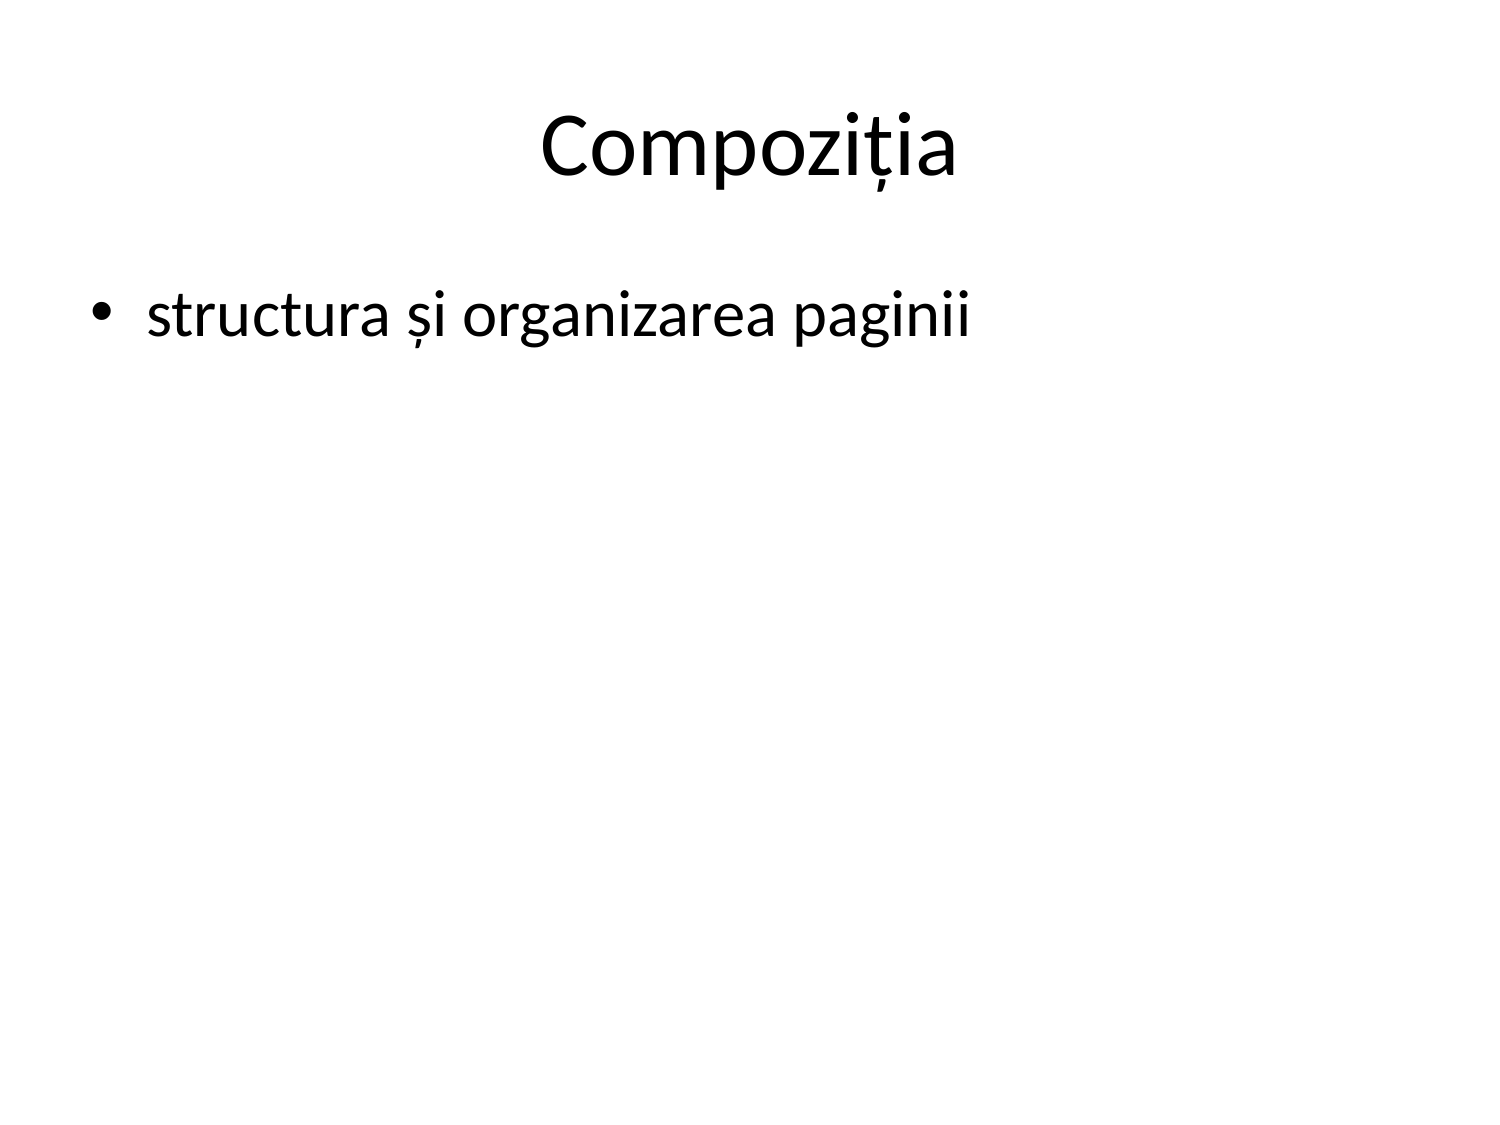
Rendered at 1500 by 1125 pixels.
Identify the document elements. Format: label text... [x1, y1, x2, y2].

title Compoziția [75, 45, 1425, 233]
list structura și organizarea paginii [75, 262, 1425, 1005]
